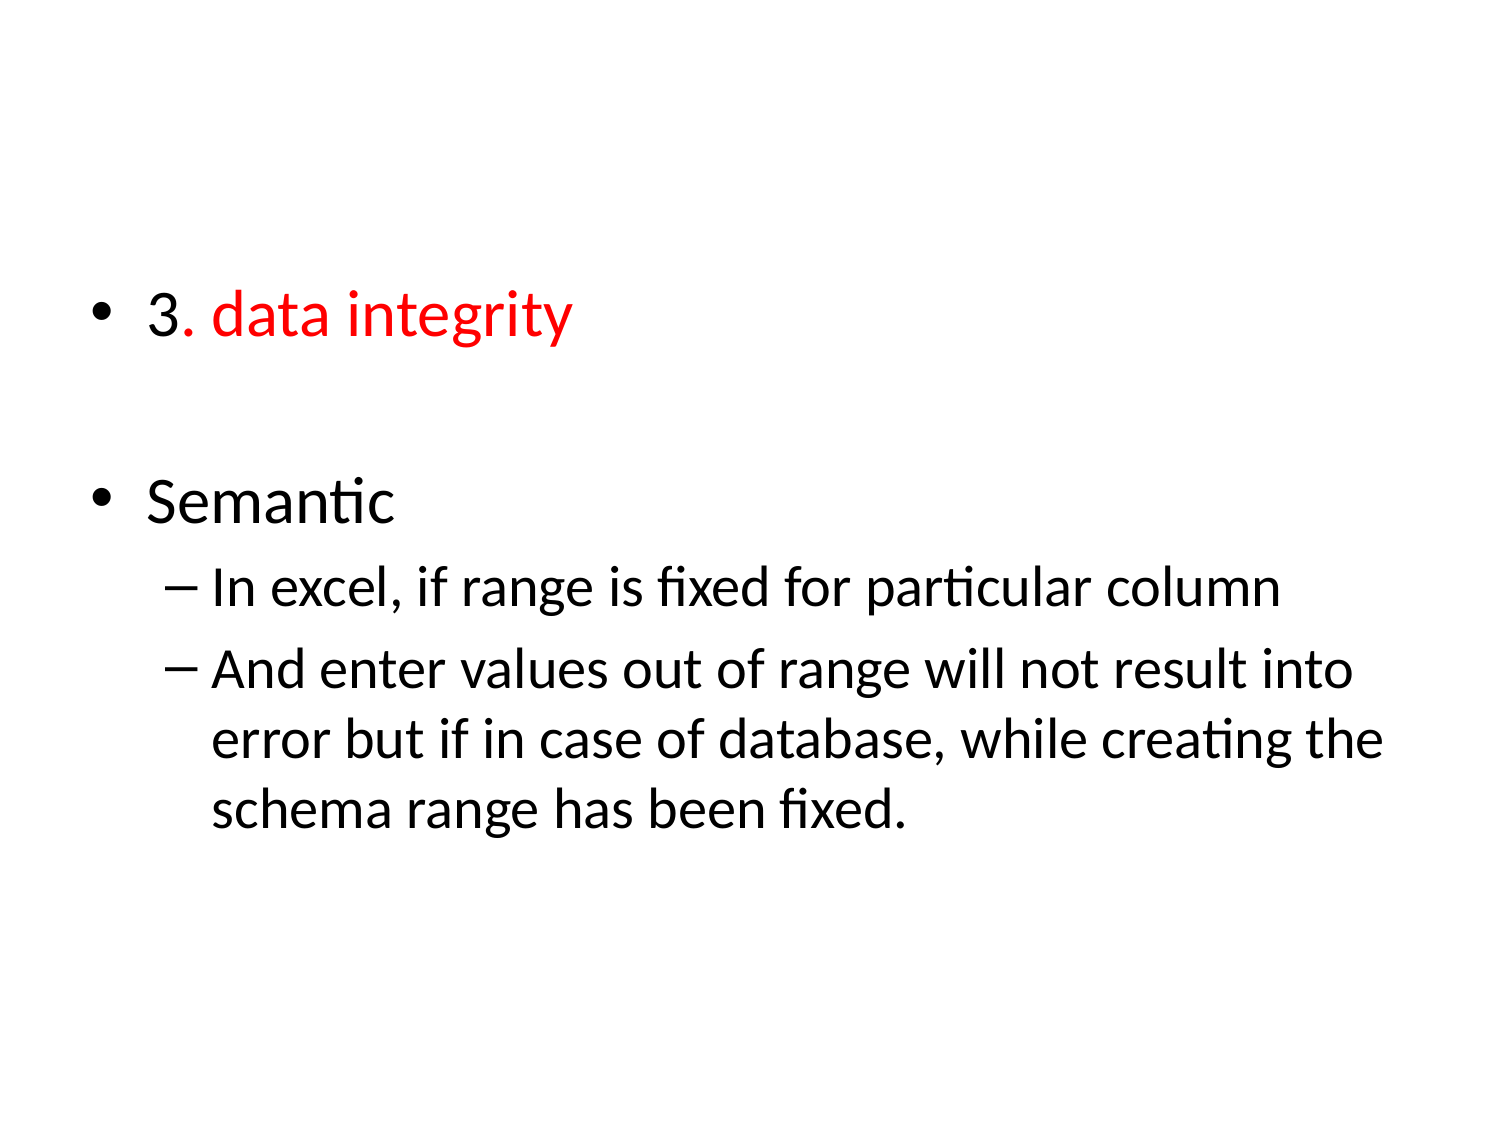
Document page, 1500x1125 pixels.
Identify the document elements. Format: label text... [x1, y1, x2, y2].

list 3. data integrity Semantic In excel, if range is fixed for particular column And enter values out of range will not result into error but if in case of database, while creating the schema range has been fixed. [75, 262, 1425, 1005]
